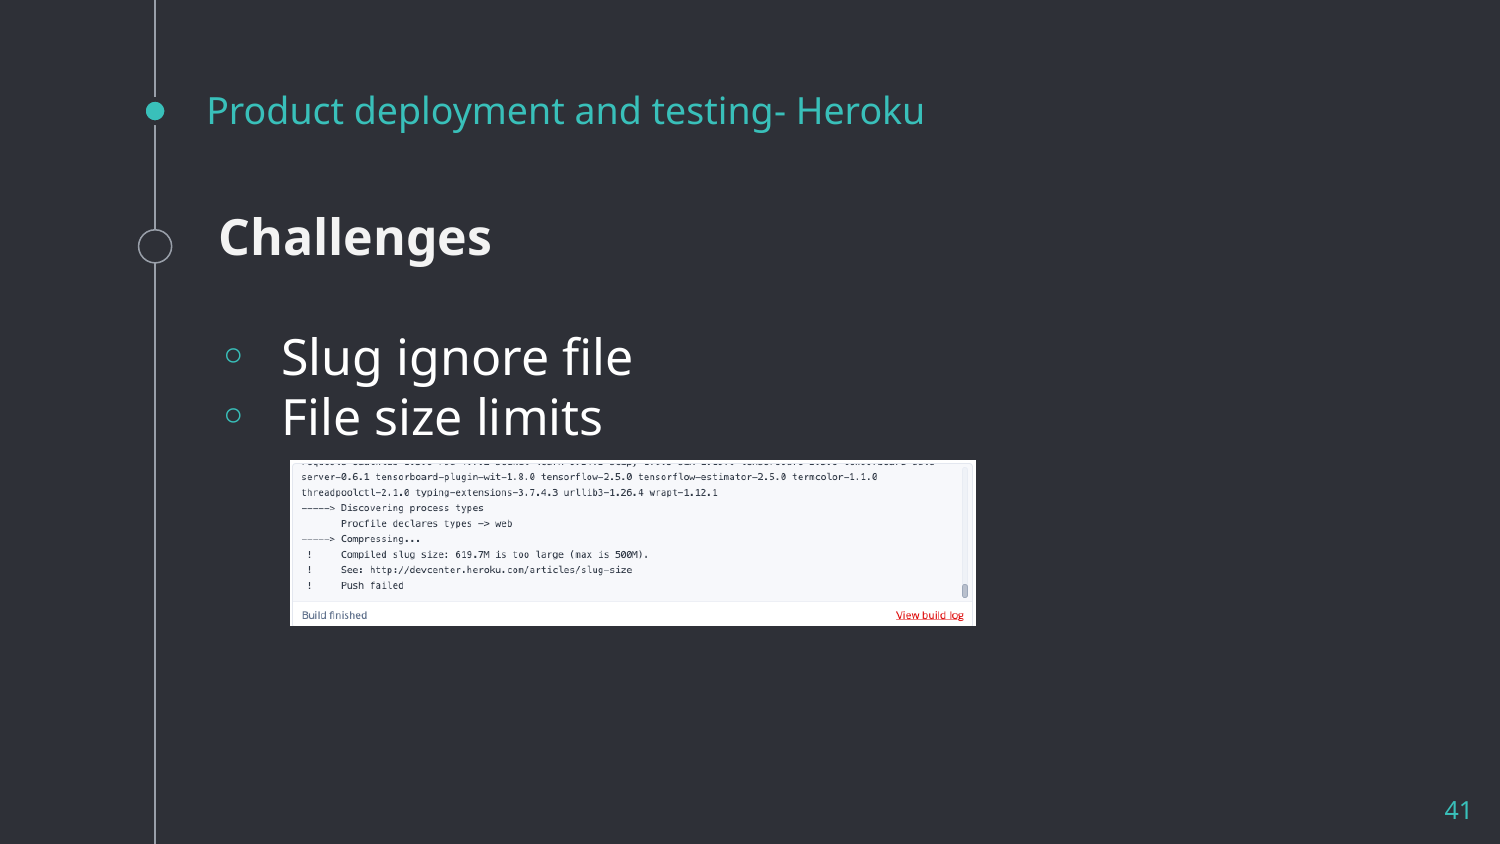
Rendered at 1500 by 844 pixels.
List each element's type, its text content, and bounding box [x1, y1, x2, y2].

list Challenges Slug ignore file File size limits [191, 189, 1317, 802]
slide_number 41 [1398, 779, 1489, 832]
title Product deployment and testing- Heroku [191, 90, 1317, 147]
picture [290, 459, 976, 627]
